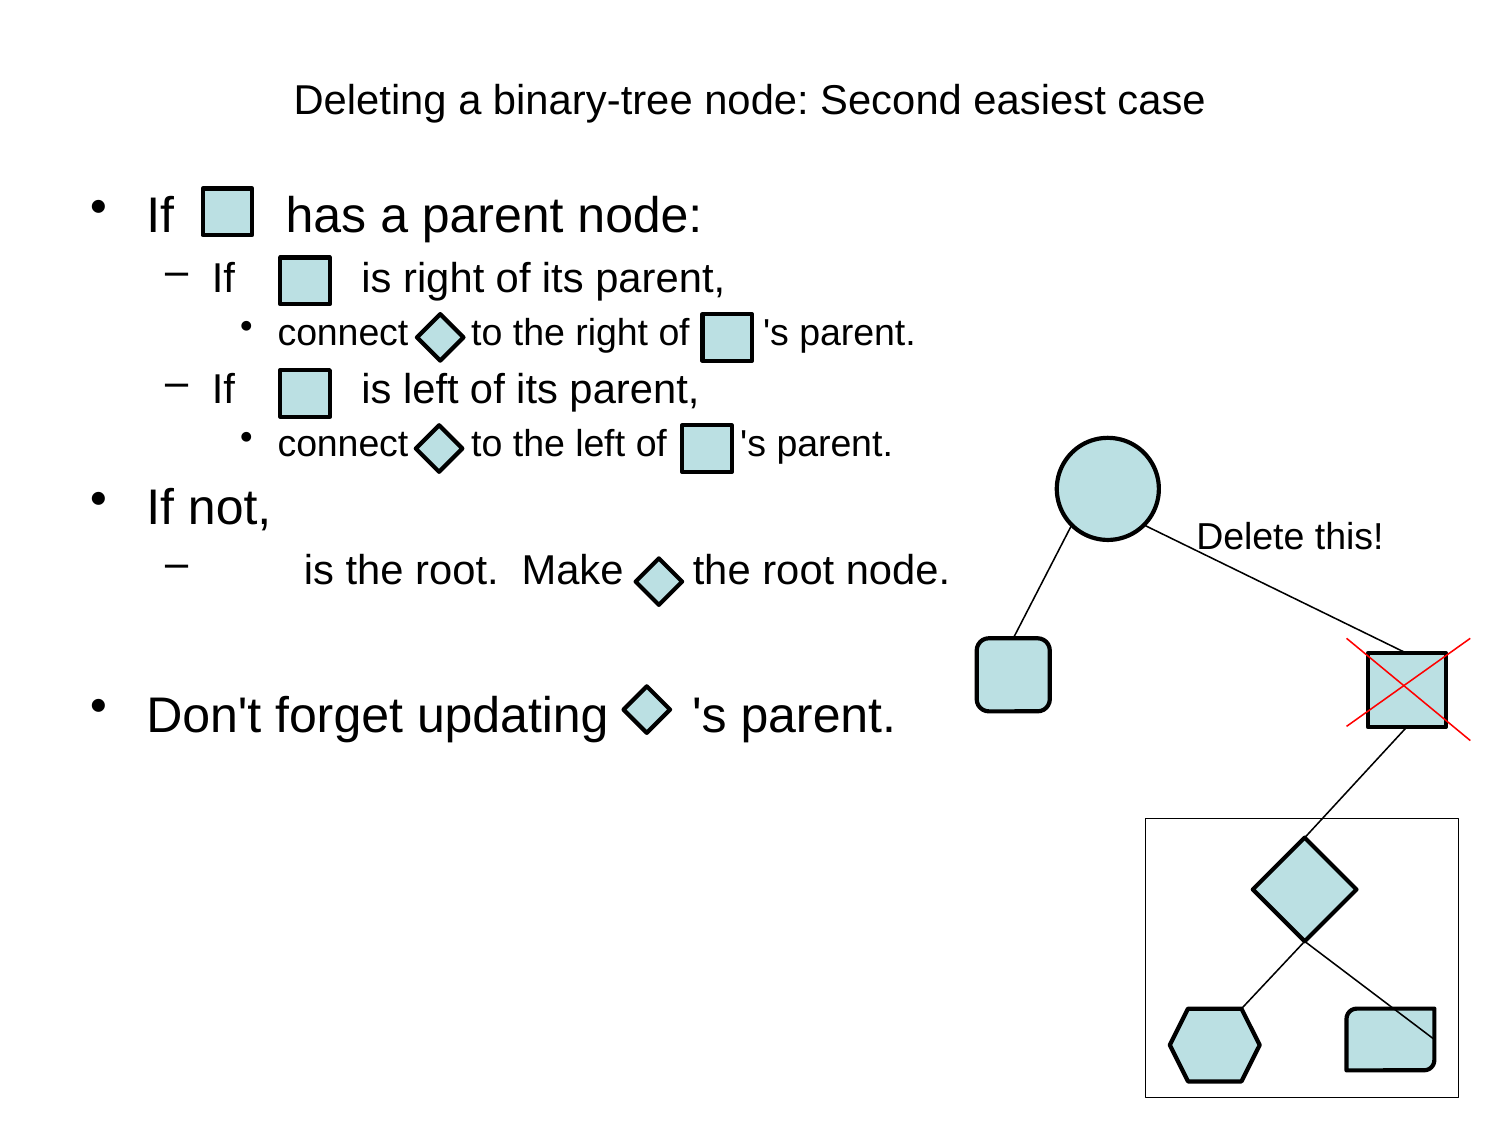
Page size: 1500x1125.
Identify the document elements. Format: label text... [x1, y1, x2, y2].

text_box [680, 423, 734, 474]
text_box [974, 636, 1052, 714]
text_box [700, 312, 754, 363]
text_box [413, 423, 465, 474]
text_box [1241, 941, 1302, 1009]
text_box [1143, 524, 1408, 654]
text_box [1304, 726, 1408, 838]
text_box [1346, 638, 1471, 727]
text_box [1013, 524, 1072, 639]
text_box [1304, 941, 1391, 1009]
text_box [1346, 733, 1471, 741]
text_box Delete this! [1181, 505, 1500, 565]
text_box [621, 684, 673, 735]
text_box [278, 368, 332, 419]
text_box [414, 312, 466, 363]
text_box [1143, 816, 1460, 1099]
text_box [278, 255, 332, 306]
title Deleting a binary-tree node: Second easiest case [75, 45, 1425, 150]
text_box [633, 556, 685, 607]
list If has a parent node: If is right of its parent, connect to the right of 's parent. If is left of its parent, connect to the left of 's parent. If not, is the root. Make the root node. Don't forget updating 's parent. [75, 174, 994, 1005]
text_box [1054, 435, 1161, 543]
text_box [201, 186, 254, 237]
